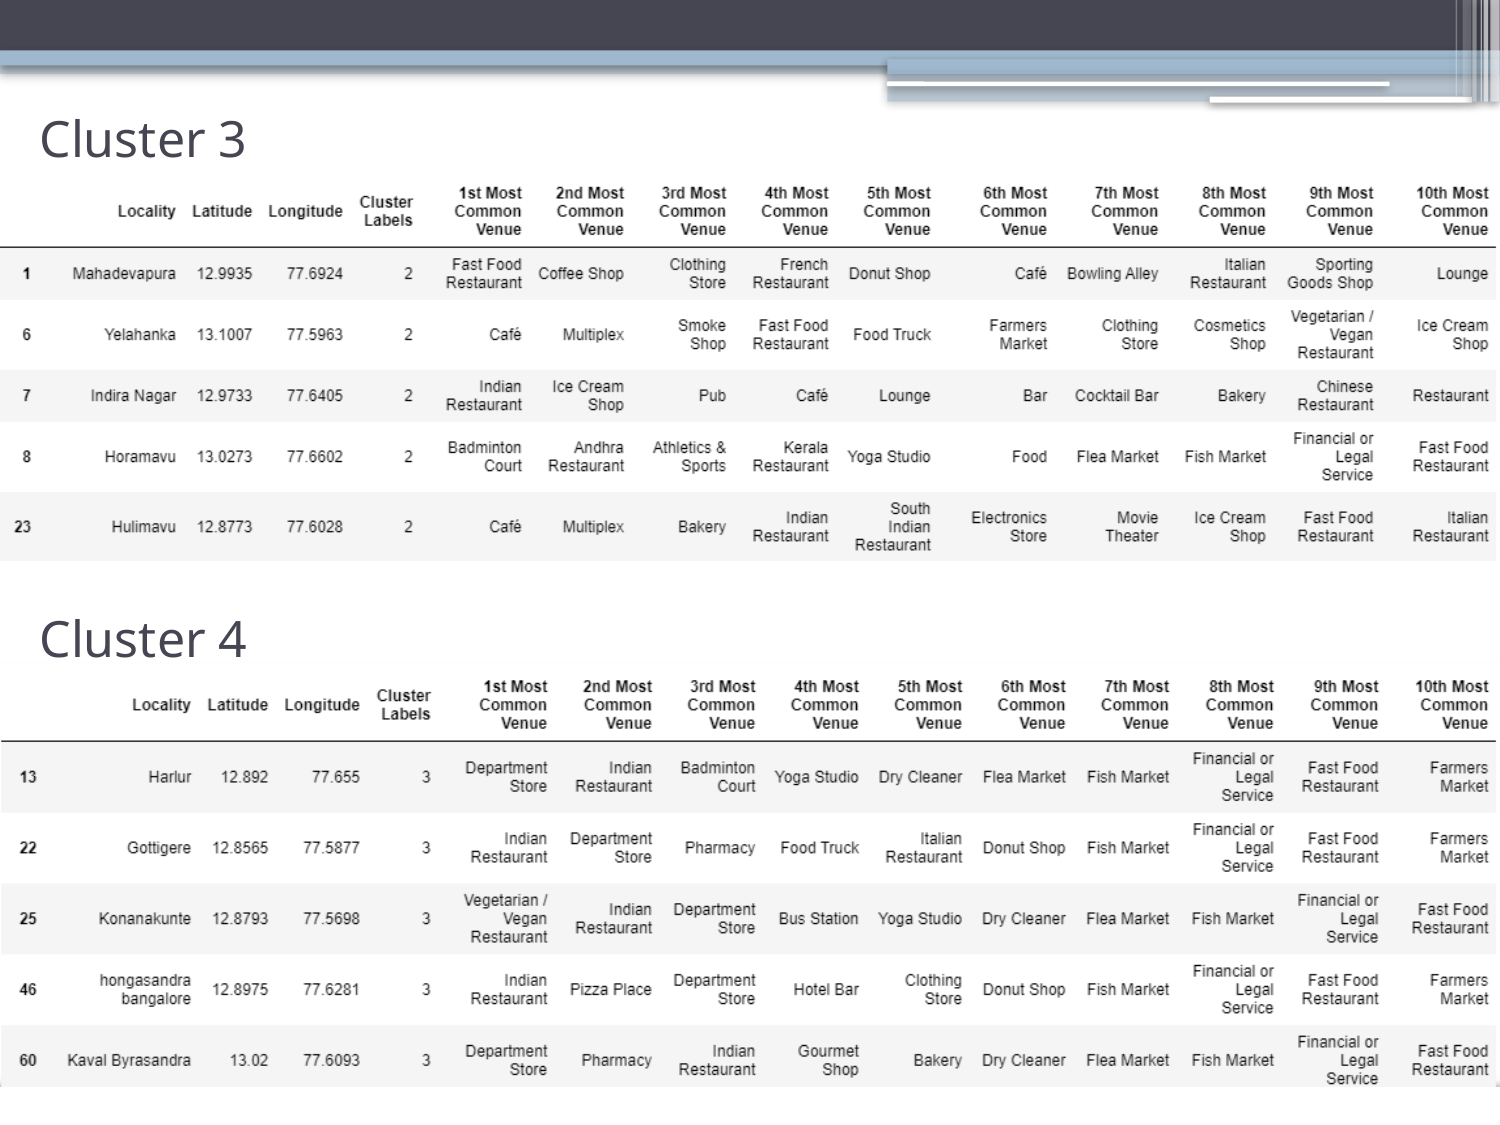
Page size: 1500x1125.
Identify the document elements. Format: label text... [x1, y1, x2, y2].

text_box Cluster 4 [24, 599, 1375, 659]
picture [0, 662, 1500, 1087]
picture [0, 174, 1500, 561]
text_box Cluster 3 [24, 99, 1375, 172]
